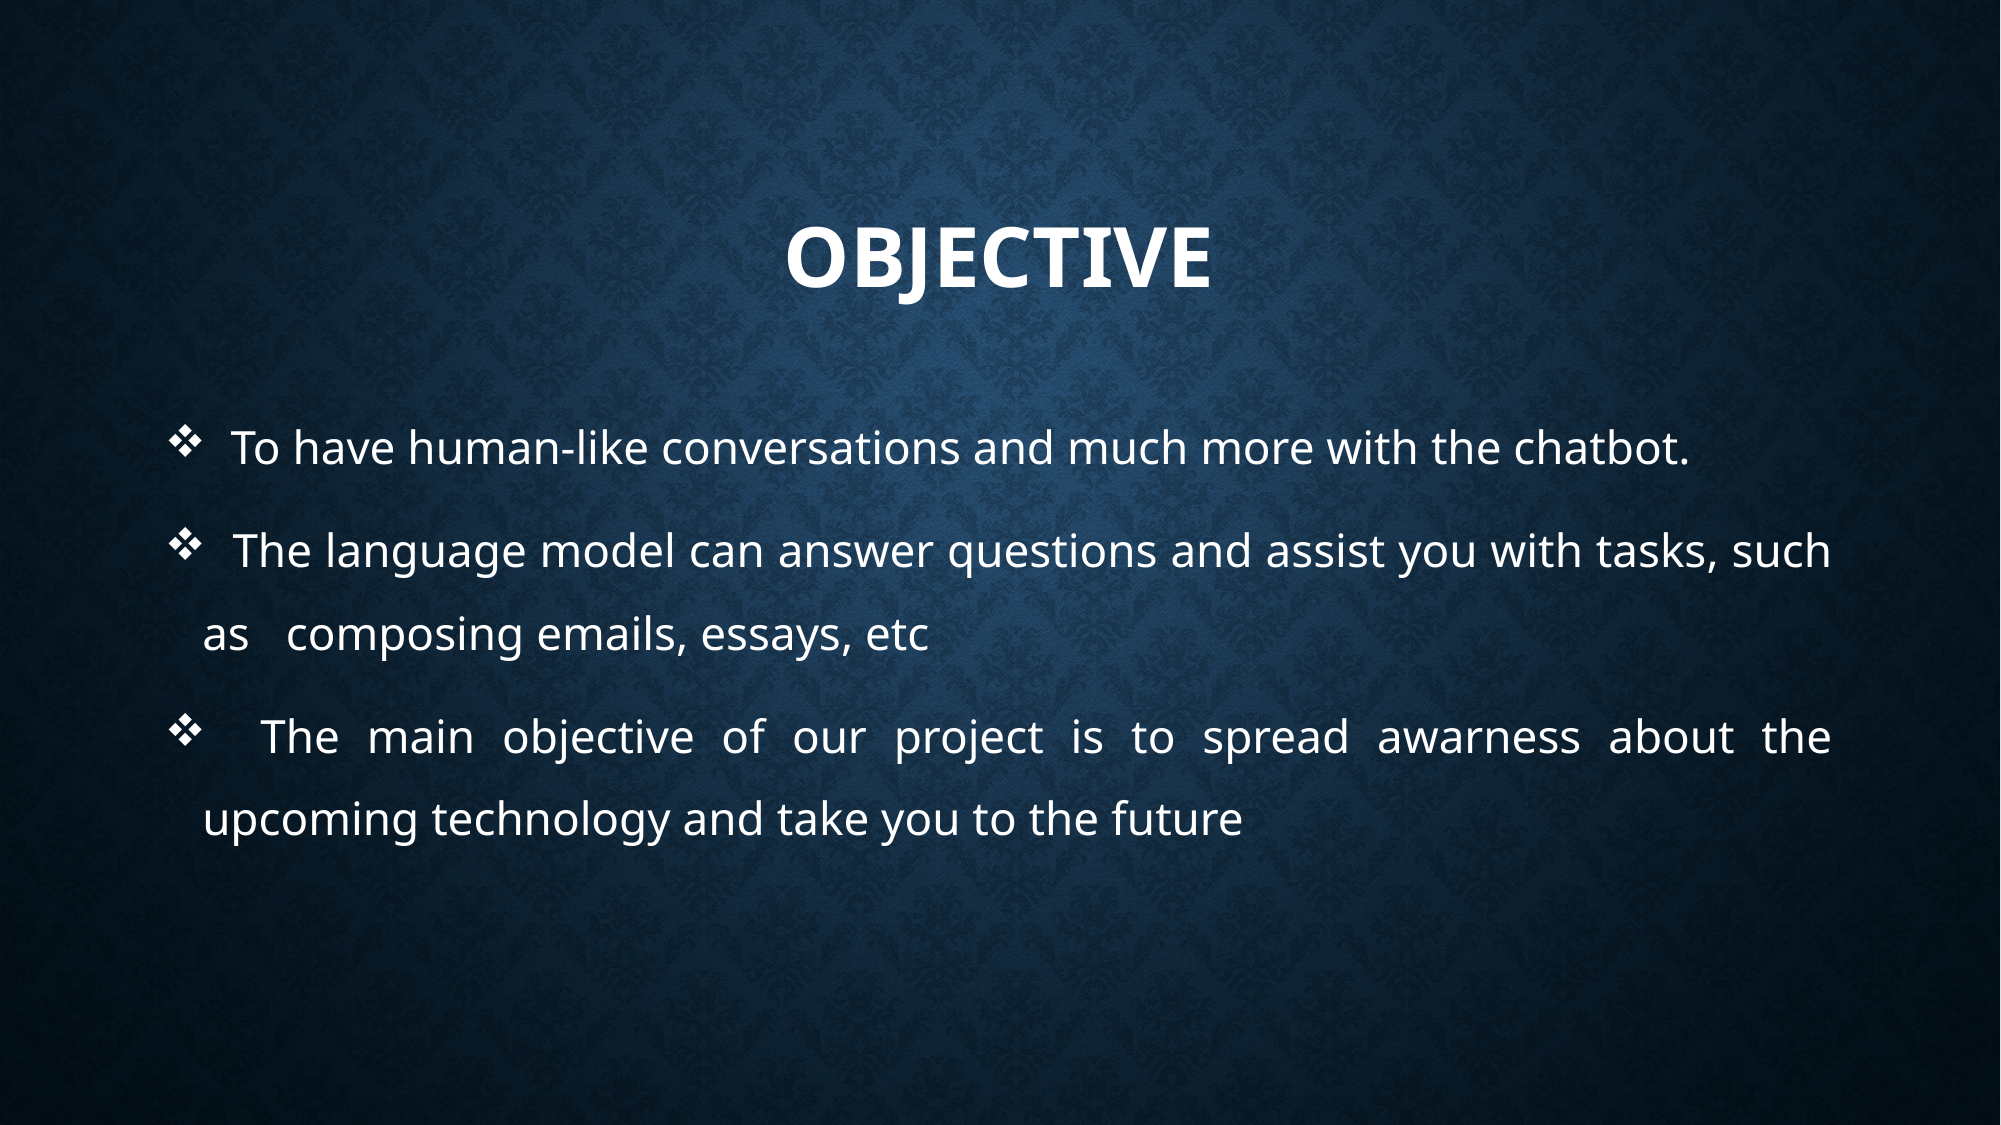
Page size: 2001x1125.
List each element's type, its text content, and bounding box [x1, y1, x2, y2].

list To have human-like conversations and much more with the chatbot. The language model can answer questions and assist you with tasks, such as composing emails, essays, etc The main objective of our project is to spread awarness about the upcoming technology and take you to the future [149, 383, 1849, 1065]
title OBJECTIVE [149, 79, 1849, 383]
